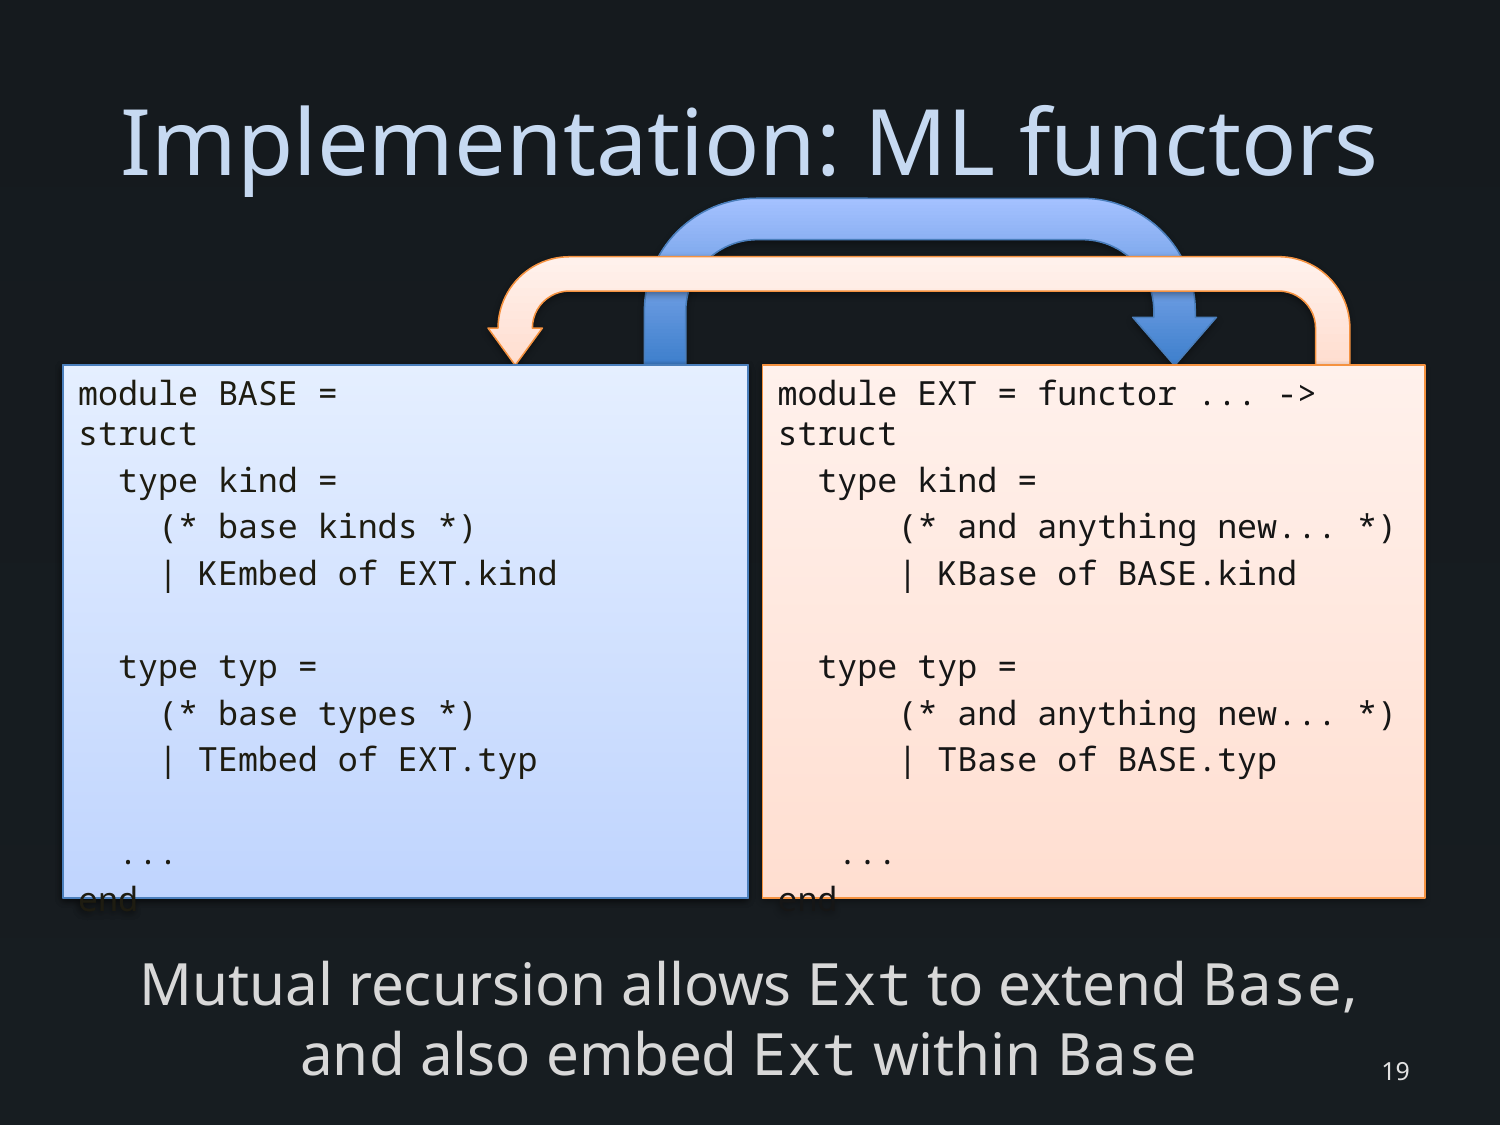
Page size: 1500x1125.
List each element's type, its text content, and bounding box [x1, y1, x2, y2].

text_box [1132, 300, 1218, 362]
text_box [487, 255, 1351, 362]
text_box module BASE = struct type kind = (* base kinds *) | KEmbed of EXT.kind type typ = (* base types *) | TEmbed of EXT.typ ... end [62, 364, 749, 899]
text_box Mutual recursion allows Ext to extend Base, and also embed Ext within Base [124, 939, 1373, 1095]
slide_number 19 [1074, 1042, 1425, 1103]
text_box [659, 233, 1181, 254]
title Implementation: ML functors [75, 45, 1425, 233]
list module EXT = functor ... -> struct type kind = (* and anything new... *) | KBase of BASE.kind type typ = (* and anything new... *) | TBase of BASE.typ ... end [762, 364, 1426, 899]
text_box [643, 300, 688, 361]
